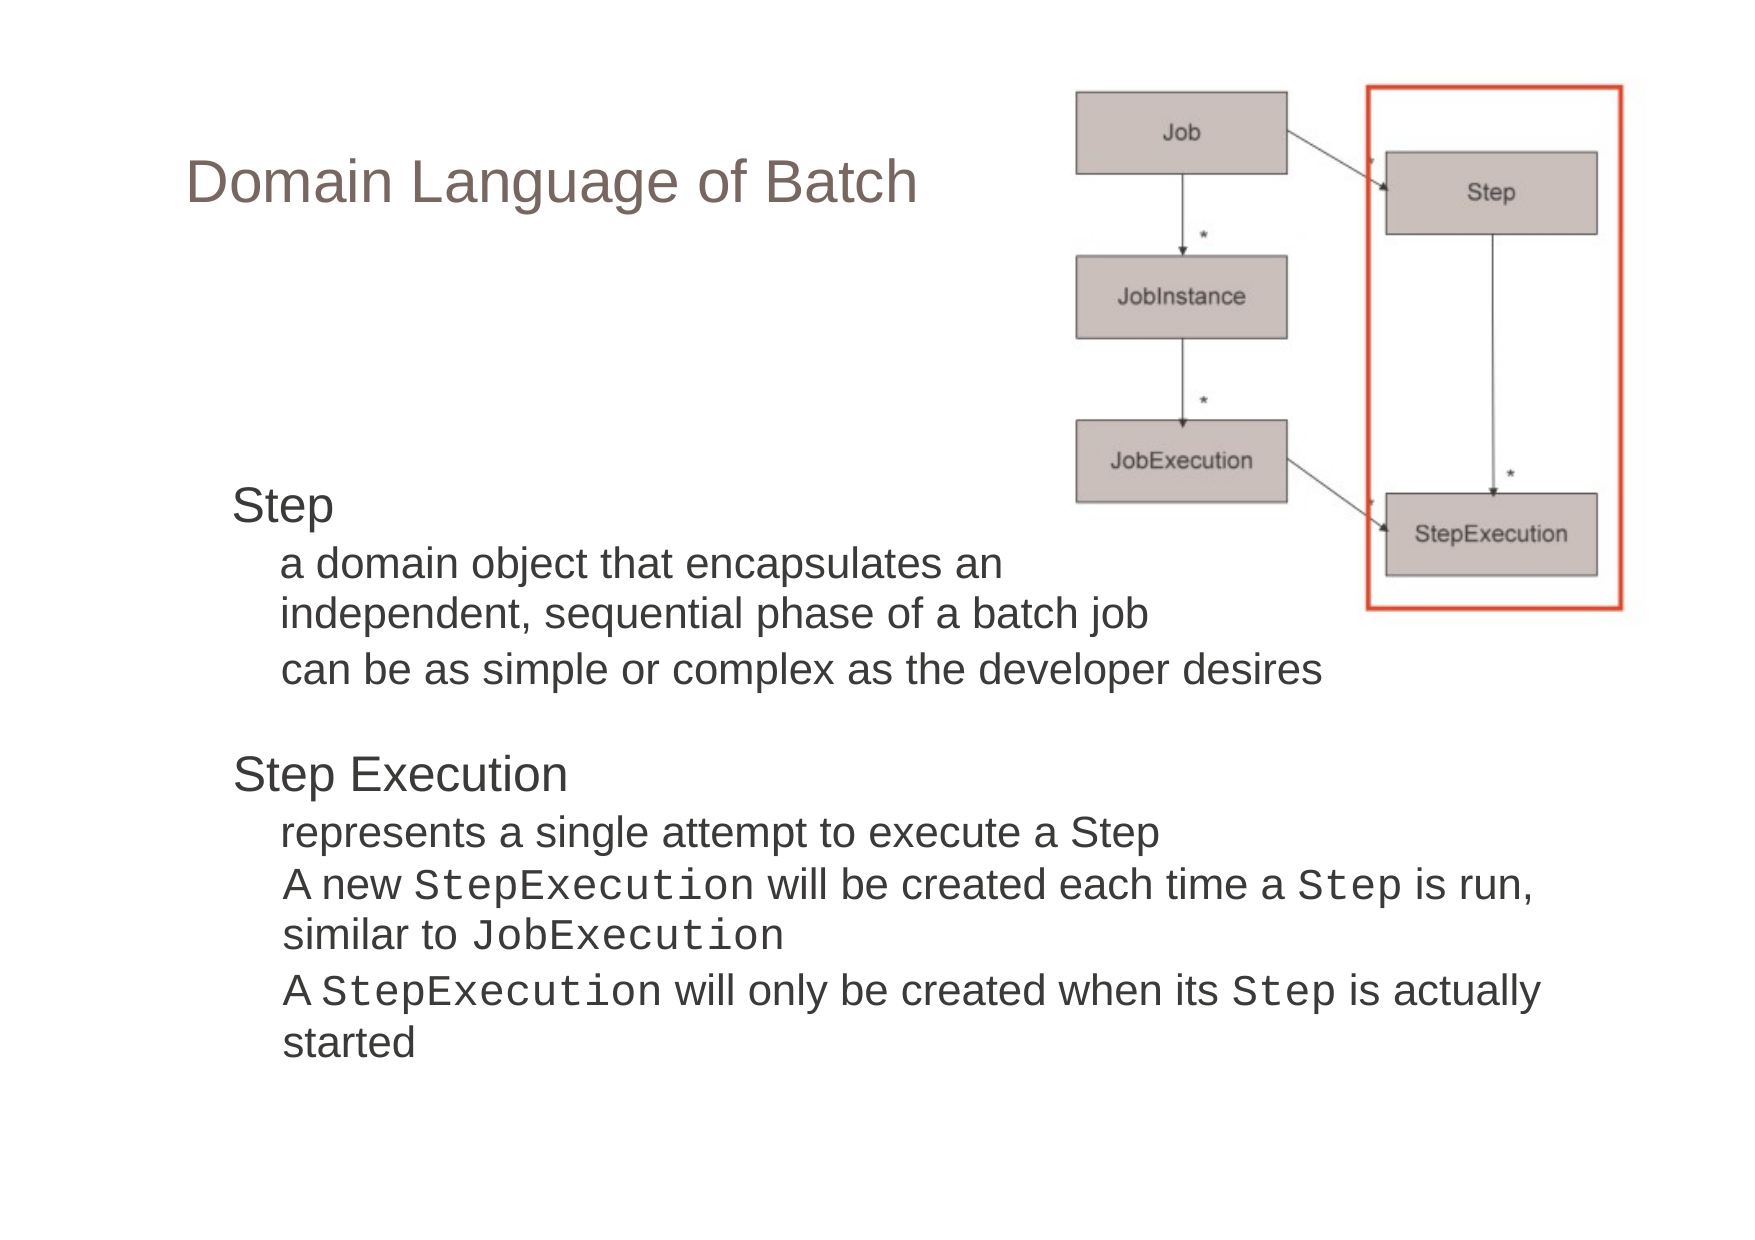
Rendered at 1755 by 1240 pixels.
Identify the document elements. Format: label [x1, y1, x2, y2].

text_box [0, 0, 1755, 1238]
